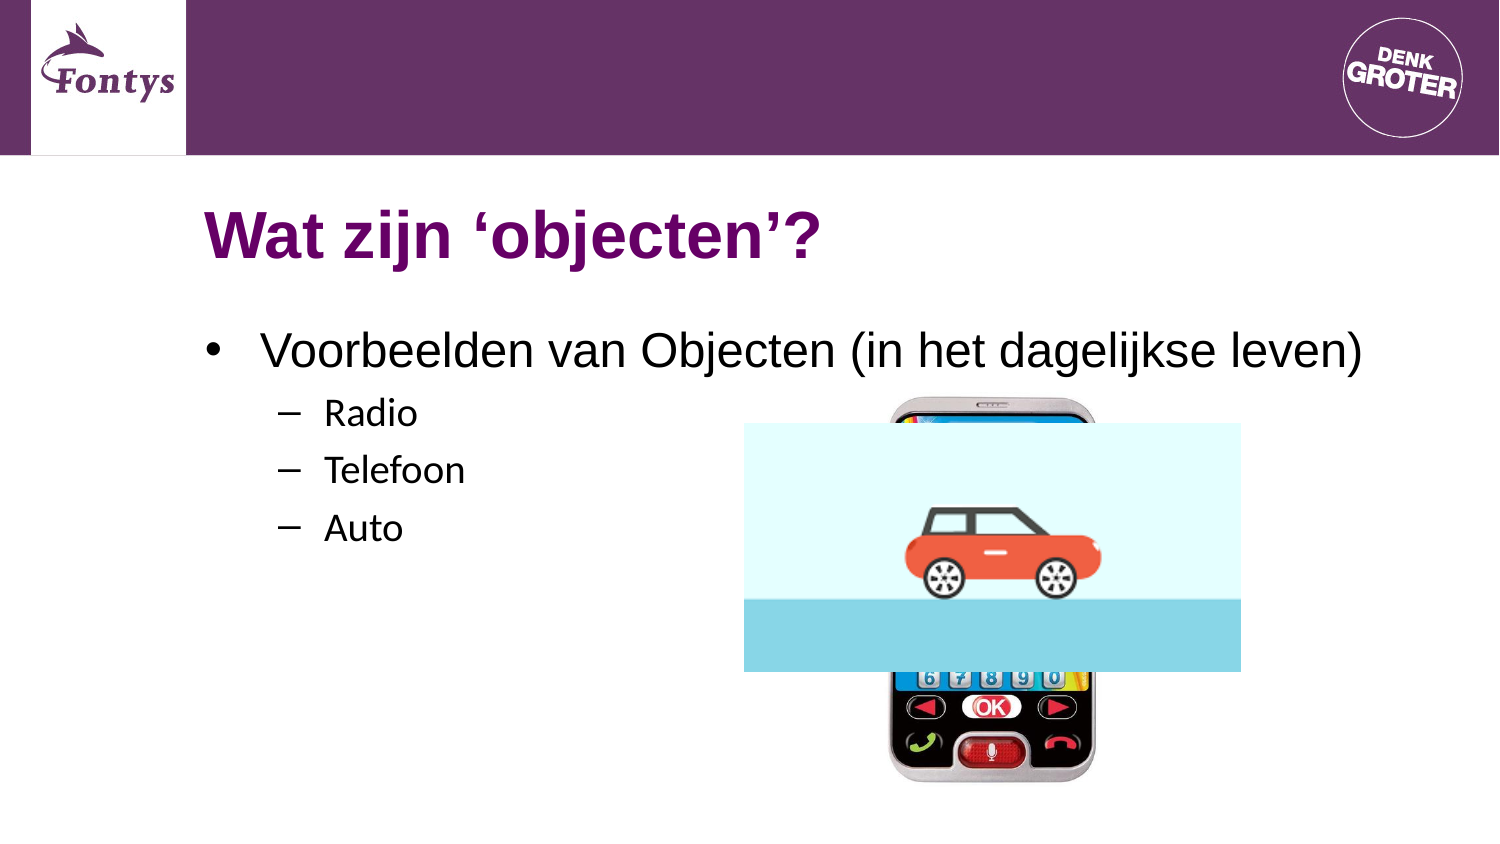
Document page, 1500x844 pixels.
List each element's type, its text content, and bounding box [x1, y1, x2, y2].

picture [0, 0, 1499, 844]
text_box Wat zijn ‘objecten’? [189, 161, 1401, 303]
list Voorbeelden van Objecten (in het dagelijkse leven) Radio Telefoon Auto [189, 311, 1445, 557]
